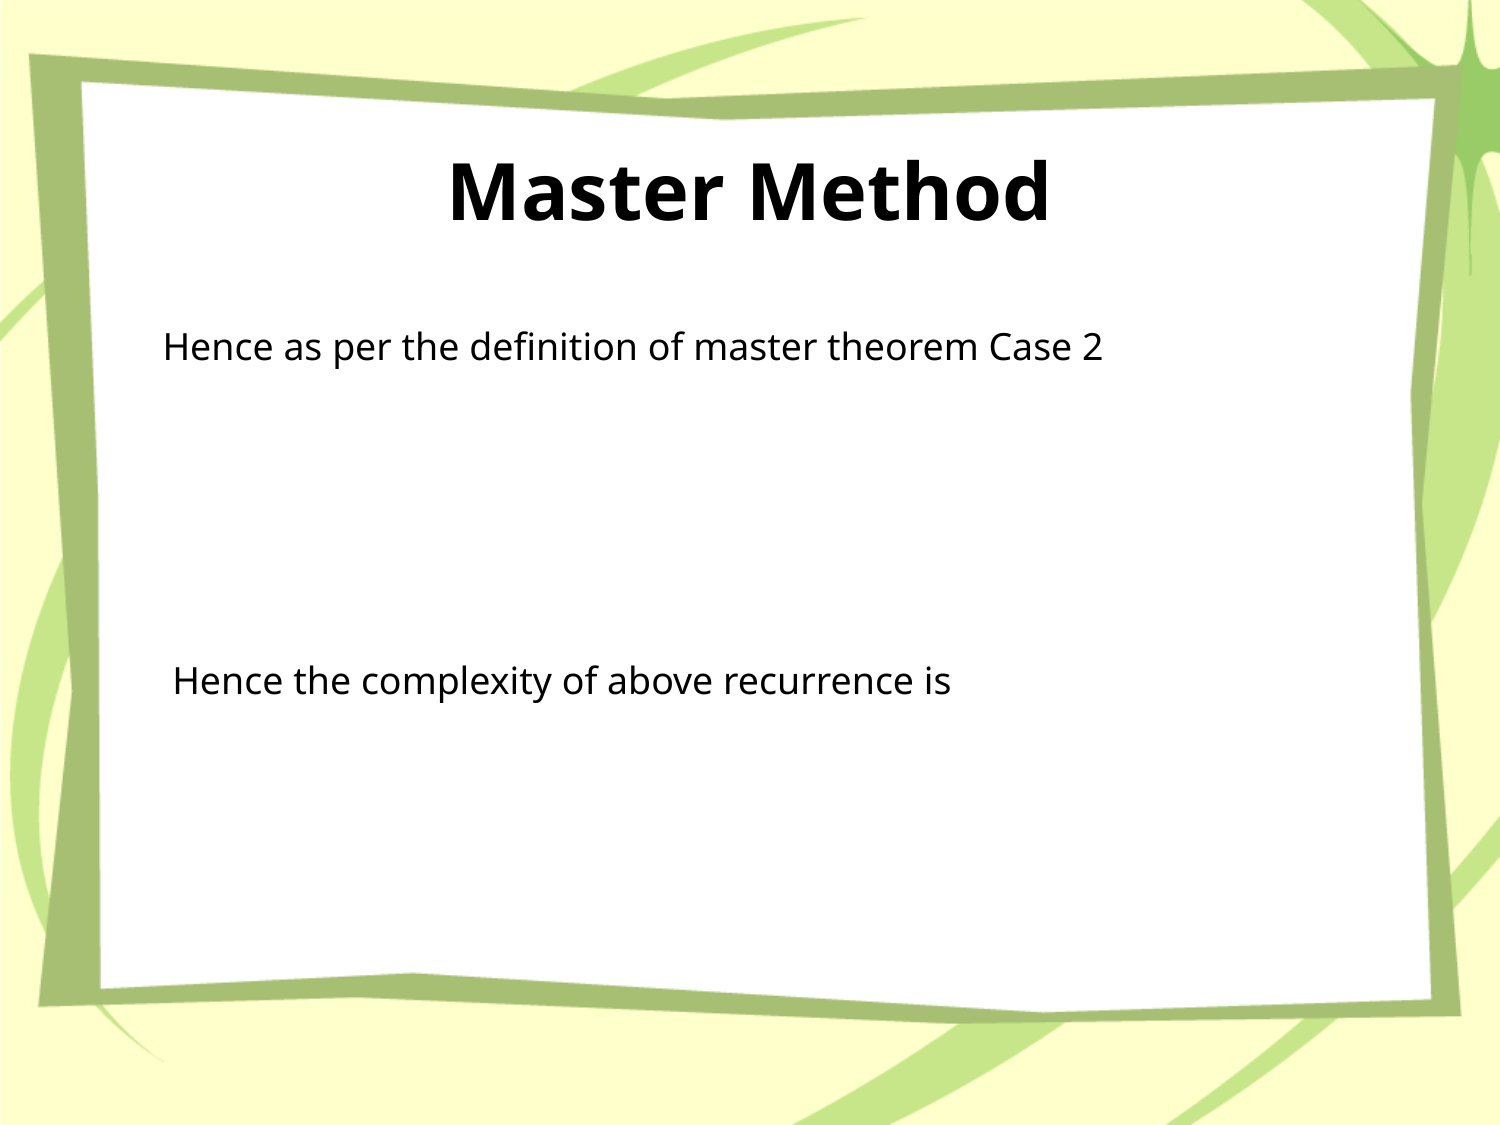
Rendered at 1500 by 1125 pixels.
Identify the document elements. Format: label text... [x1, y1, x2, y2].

picture [0, 0, 1500, 1125]
title Master Method [75, 95, 1425, 283]
